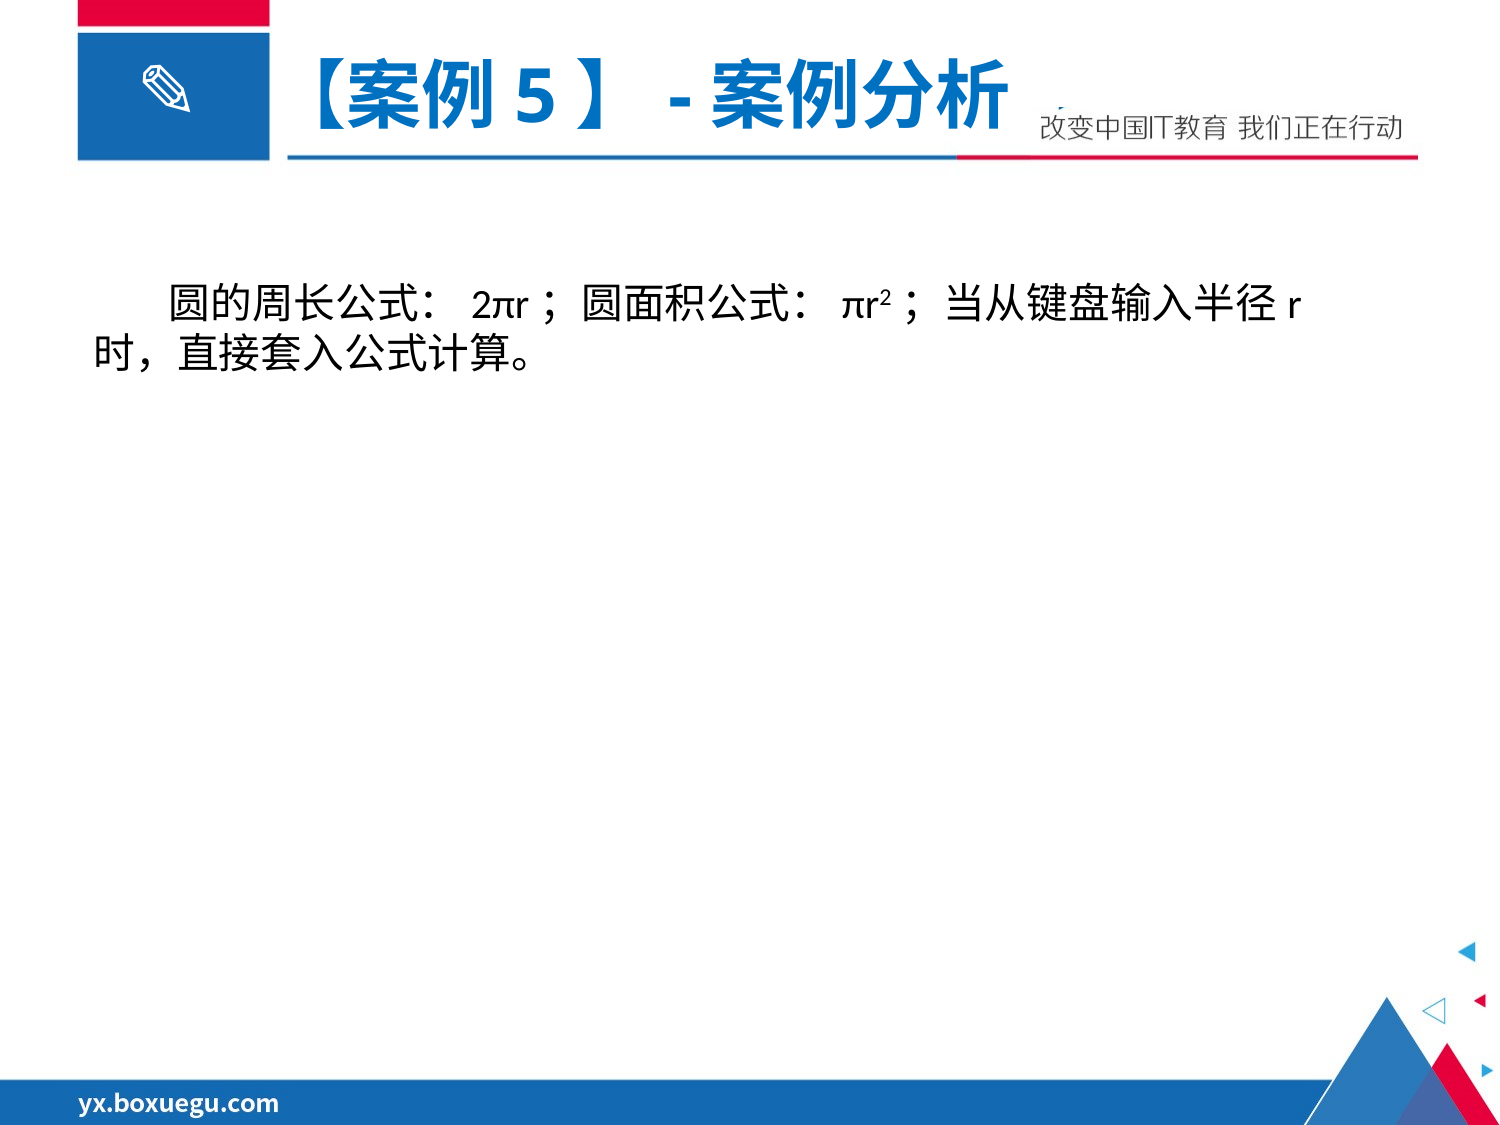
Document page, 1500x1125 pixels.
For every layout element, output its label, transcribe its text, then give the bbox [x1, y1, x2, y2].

text_box 圆的周长公式：2πr；圆面积公式：πr2；当从键盘输入半径r时，直接套入公式计算。 [78, 269, 1386, 426]
text_box 【案例5】-案例分析 [256, 29, 1102, 155]
picture [0, 1, 1500, 1125]
